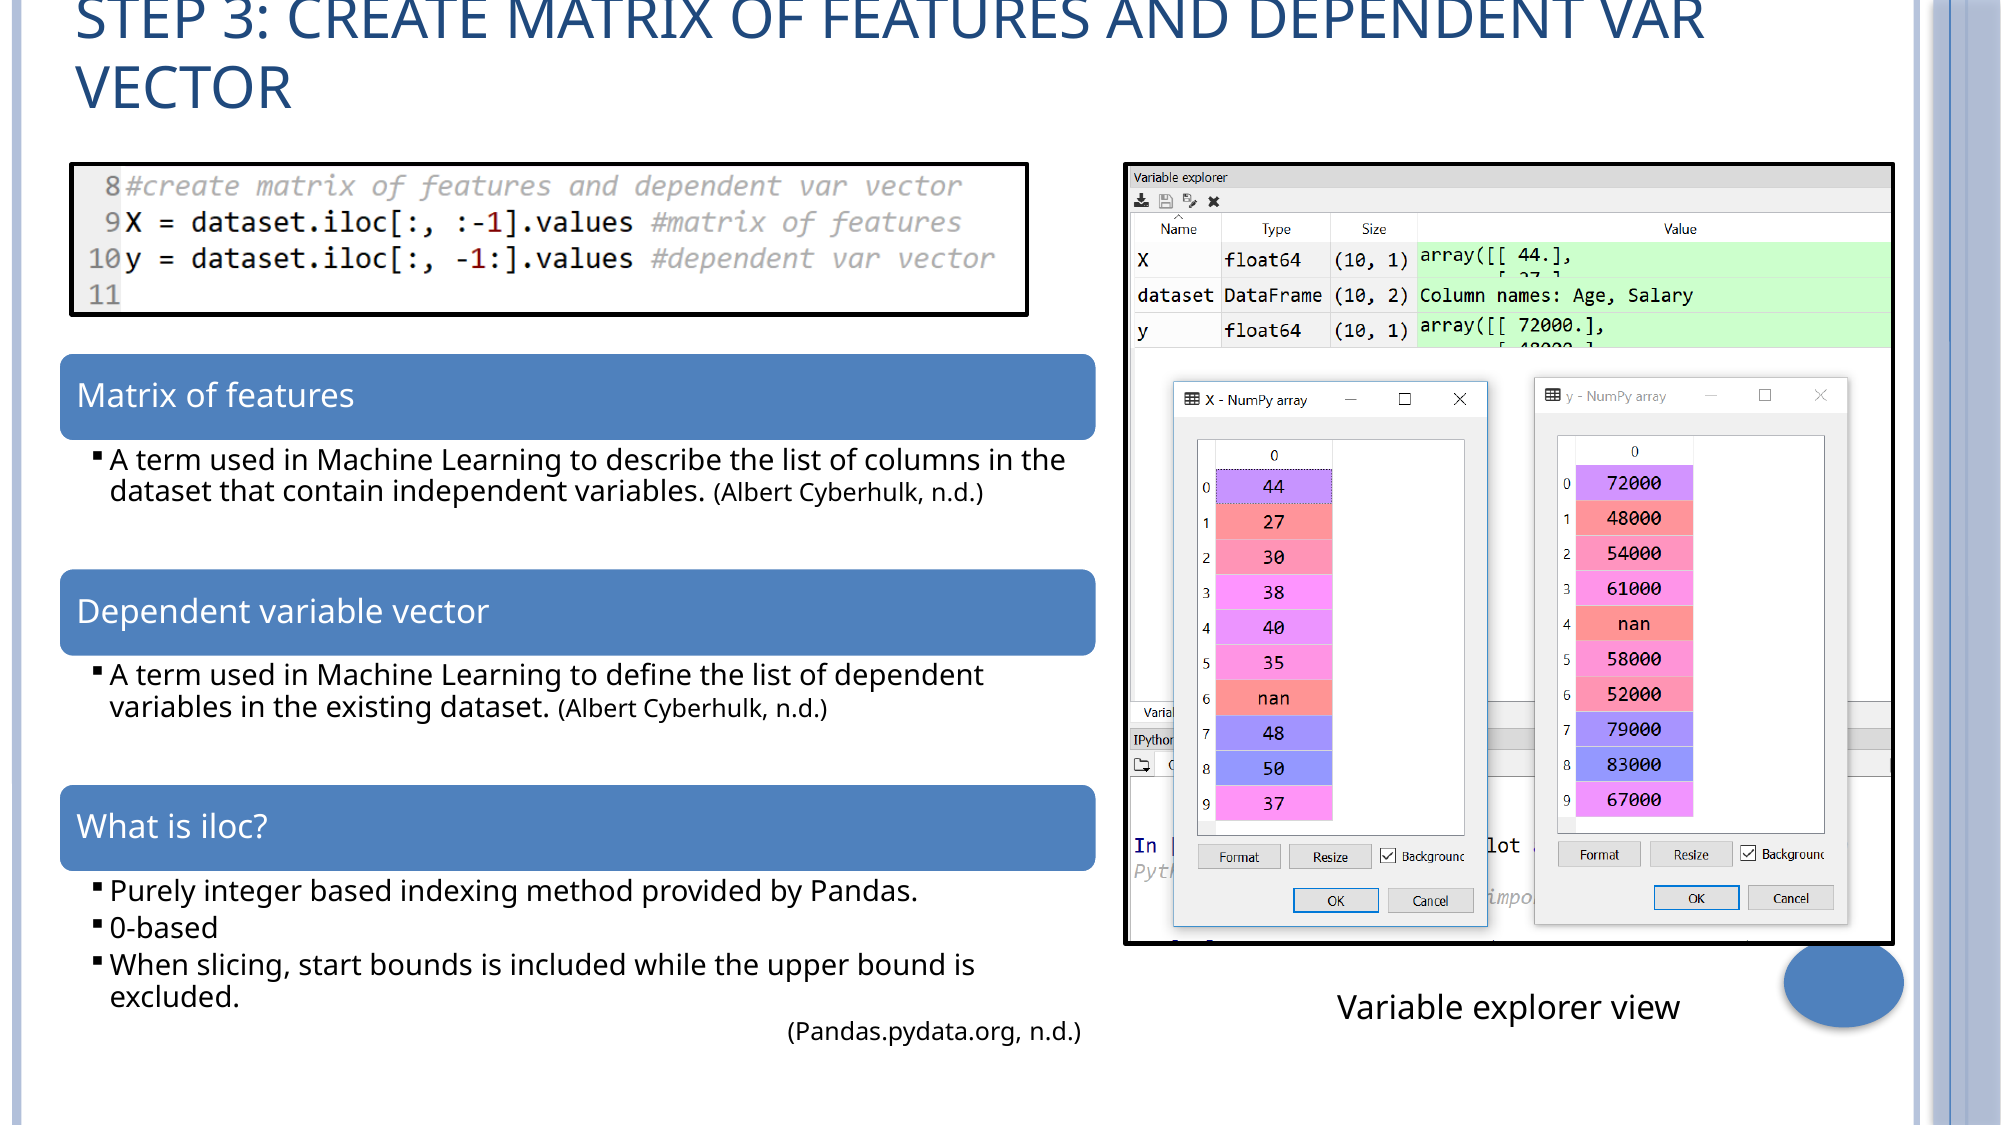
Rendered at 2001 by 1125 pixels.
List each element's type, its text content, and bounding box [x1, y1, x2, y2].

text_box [57, 348, 1099, 1060]
text_box Variable explorer view [1322, 978, 1696, 1034]
picture [73, 165, 1026, 313]
picture [1126, 165, 1892, 942]
title Step 3: Create matrix of features and dependent var vector [57, 31, 1891, 129]
